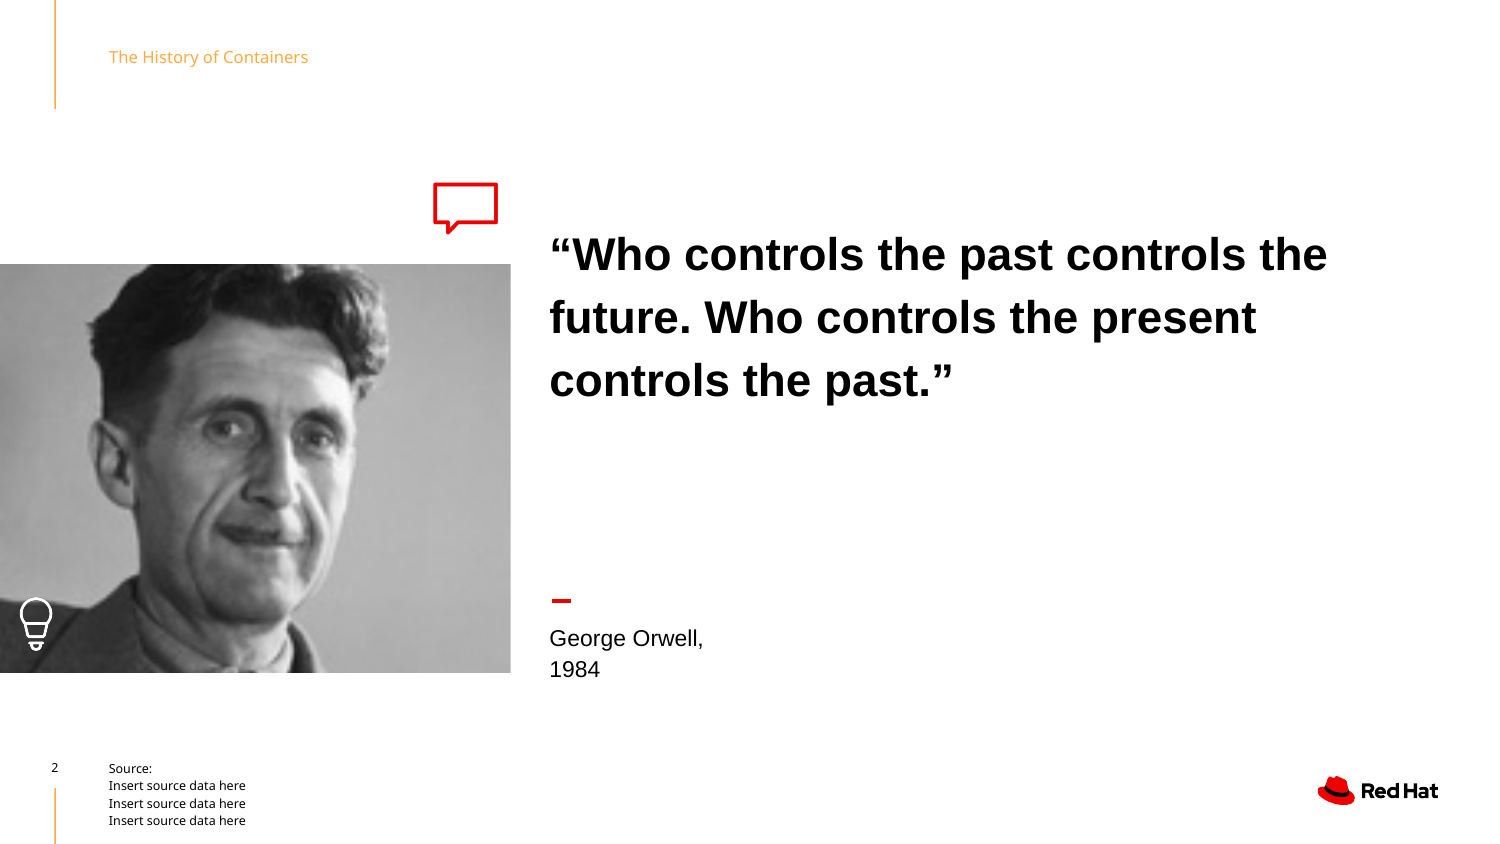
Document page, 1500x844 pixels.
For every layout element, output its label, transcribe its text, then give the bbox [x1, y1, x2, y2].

subtitle The History of Containers [55, 6, 689, 108]
slide_number ‹#› [10, 759, 101, 777]
picture [420, 159, 511, 250]
subtitle Source: Insert source data here Insert source data here Insert source data here [108, 759, 1094, 828]
picture [1317, 776, 1438, 805]
subtitle George Orwell, 1984 [549, 619, 1054, 673]
picture [0, 264, 511, 673]
title “Who controls the past controls the future. Who controls the present controls the past.” [549, 216, 1377, 611]
